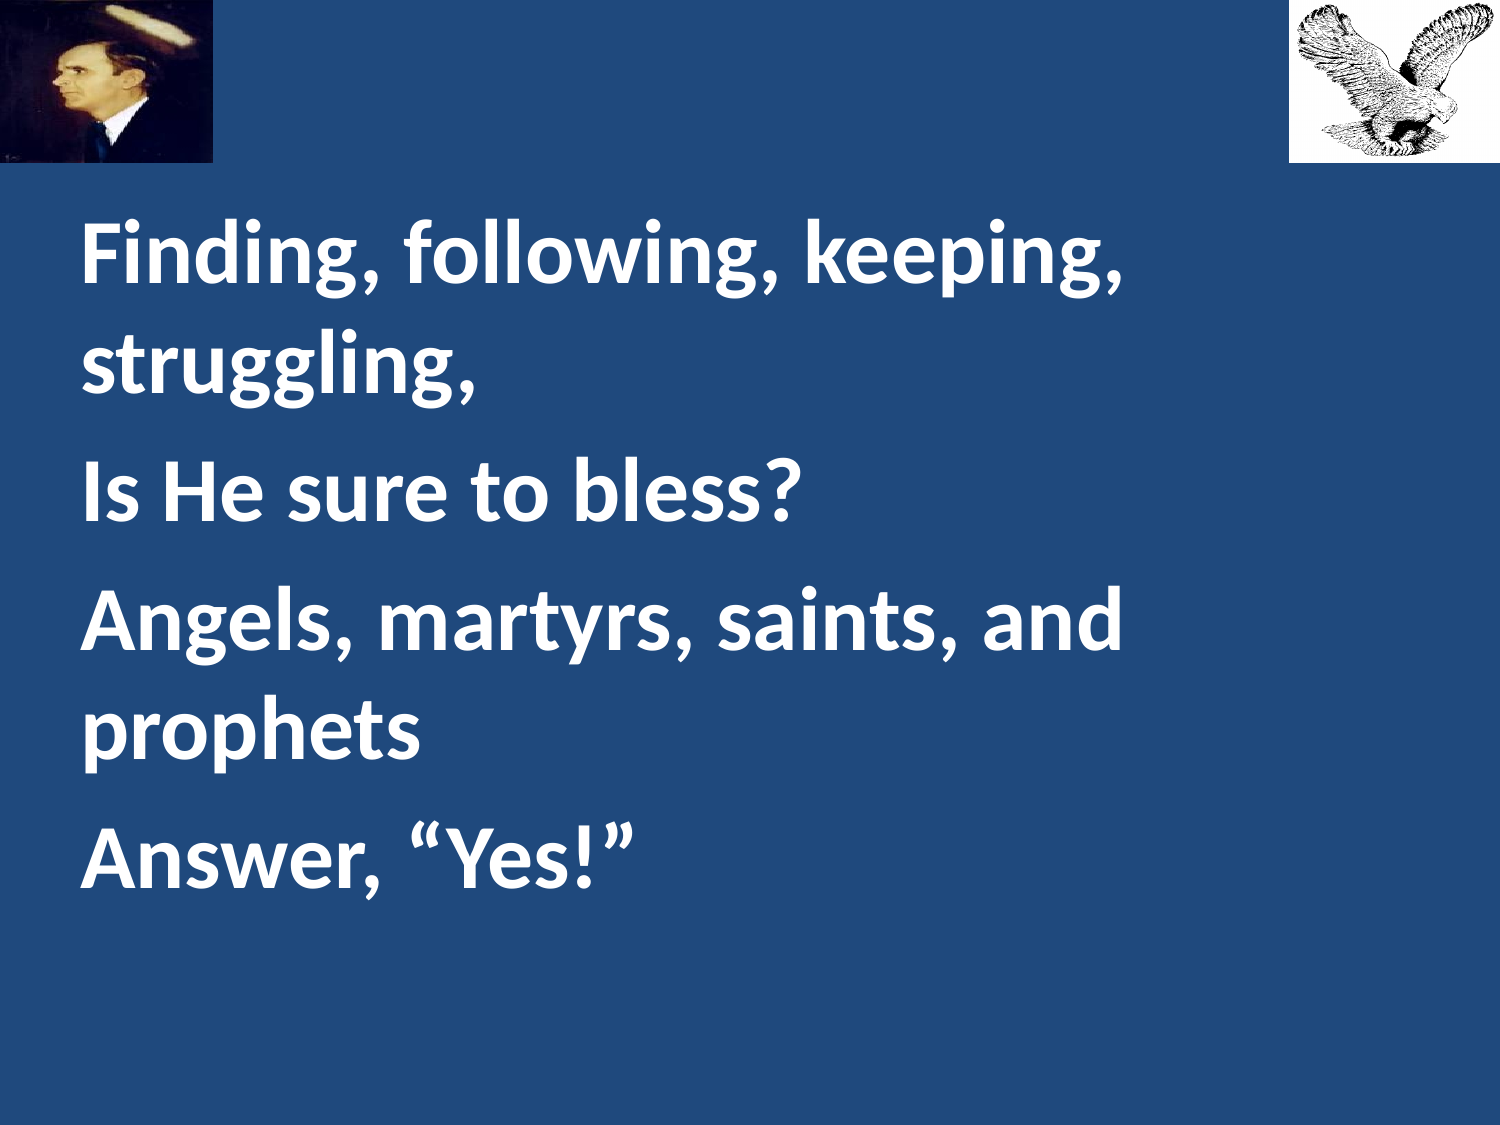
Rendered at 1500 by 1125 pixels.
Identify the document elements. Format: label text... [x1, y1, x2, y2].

list Finding, following, keeping, struggling, Is He sure to bless? Angels, martyrs, saints, and prophets Answer, “Yes!” [64, 184, 1415, 1012]
picture [1288, 0, 1500, 163]
picture [0, 0, 213, 163]
